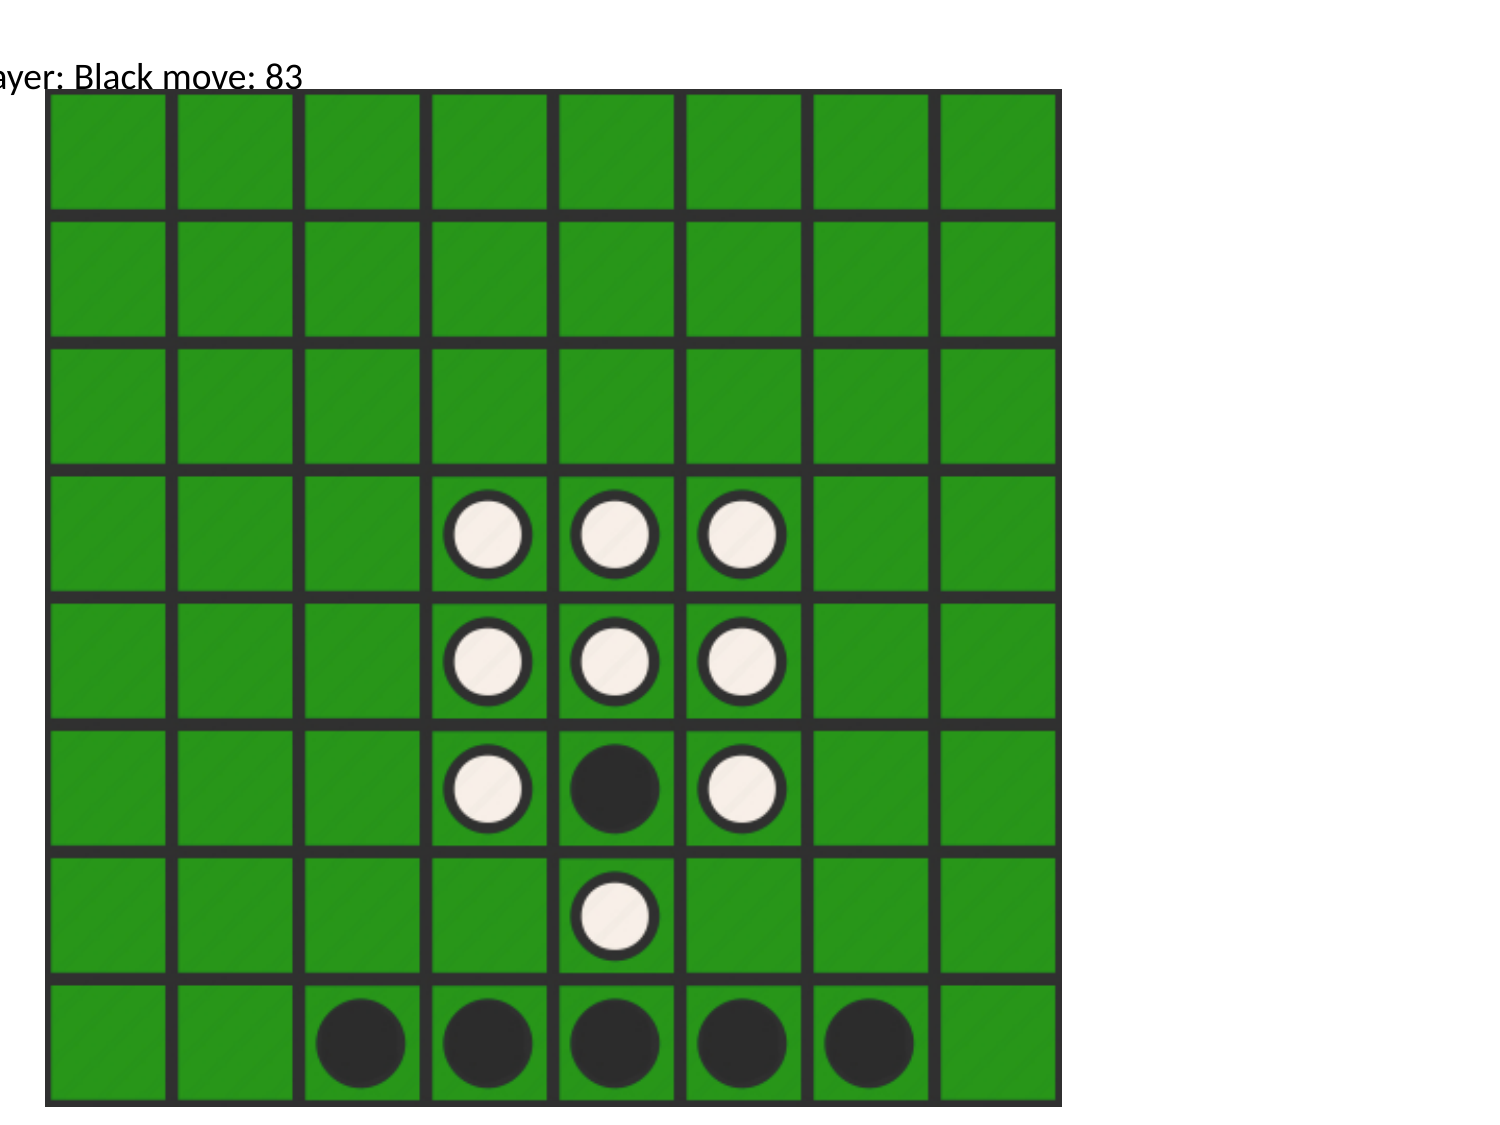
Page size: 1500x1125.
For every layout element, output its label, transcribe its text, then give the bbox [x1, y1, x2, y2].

text_box turn: 11 player: Black move: 83 [0, 44, 319, 105]
picture [44, 89, 1062, 1107]
